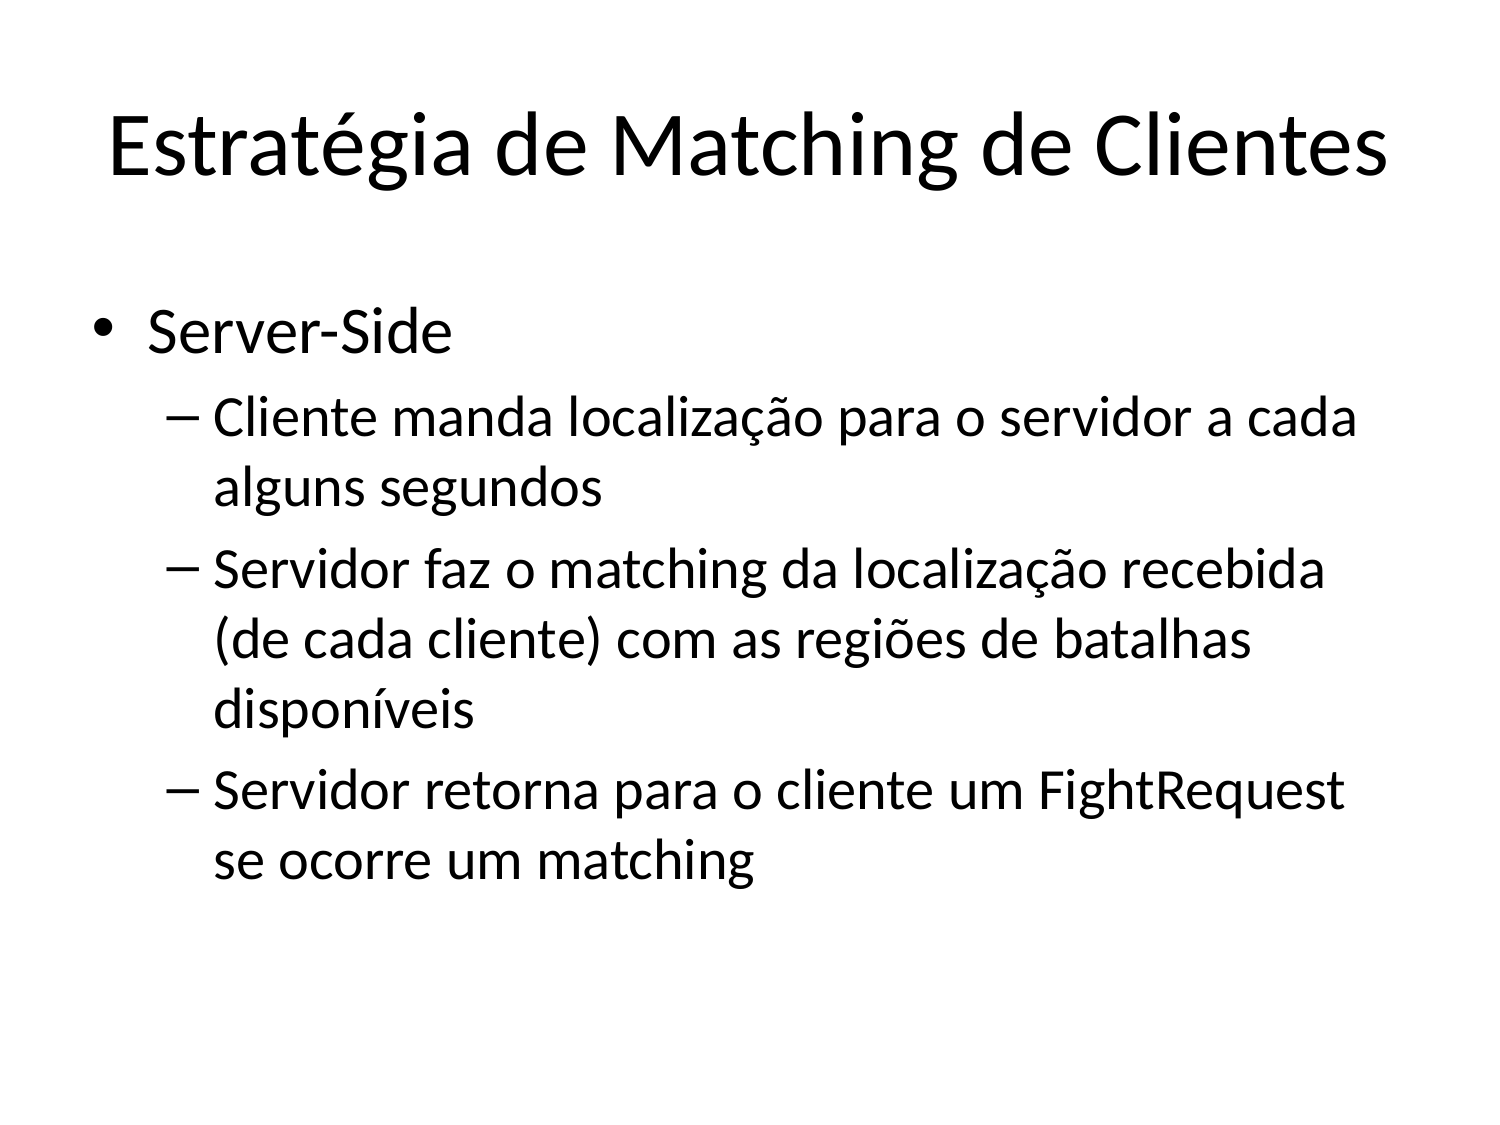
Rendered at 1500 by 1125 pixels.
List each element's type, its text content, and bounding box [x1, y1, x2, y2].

title Estratégia de Matching de Clientes [75, 45, 1425, 233]
list Server-Side Cliente manda localização para o servidor a cada alguns segundos Servidor faz o matching da localização recebida (de cada cliente) com as regiões de batalhas disponíveis Servidor retorna para o cliente um FightRequest se ocorre um matching [76, 278, 1427, 1022]
